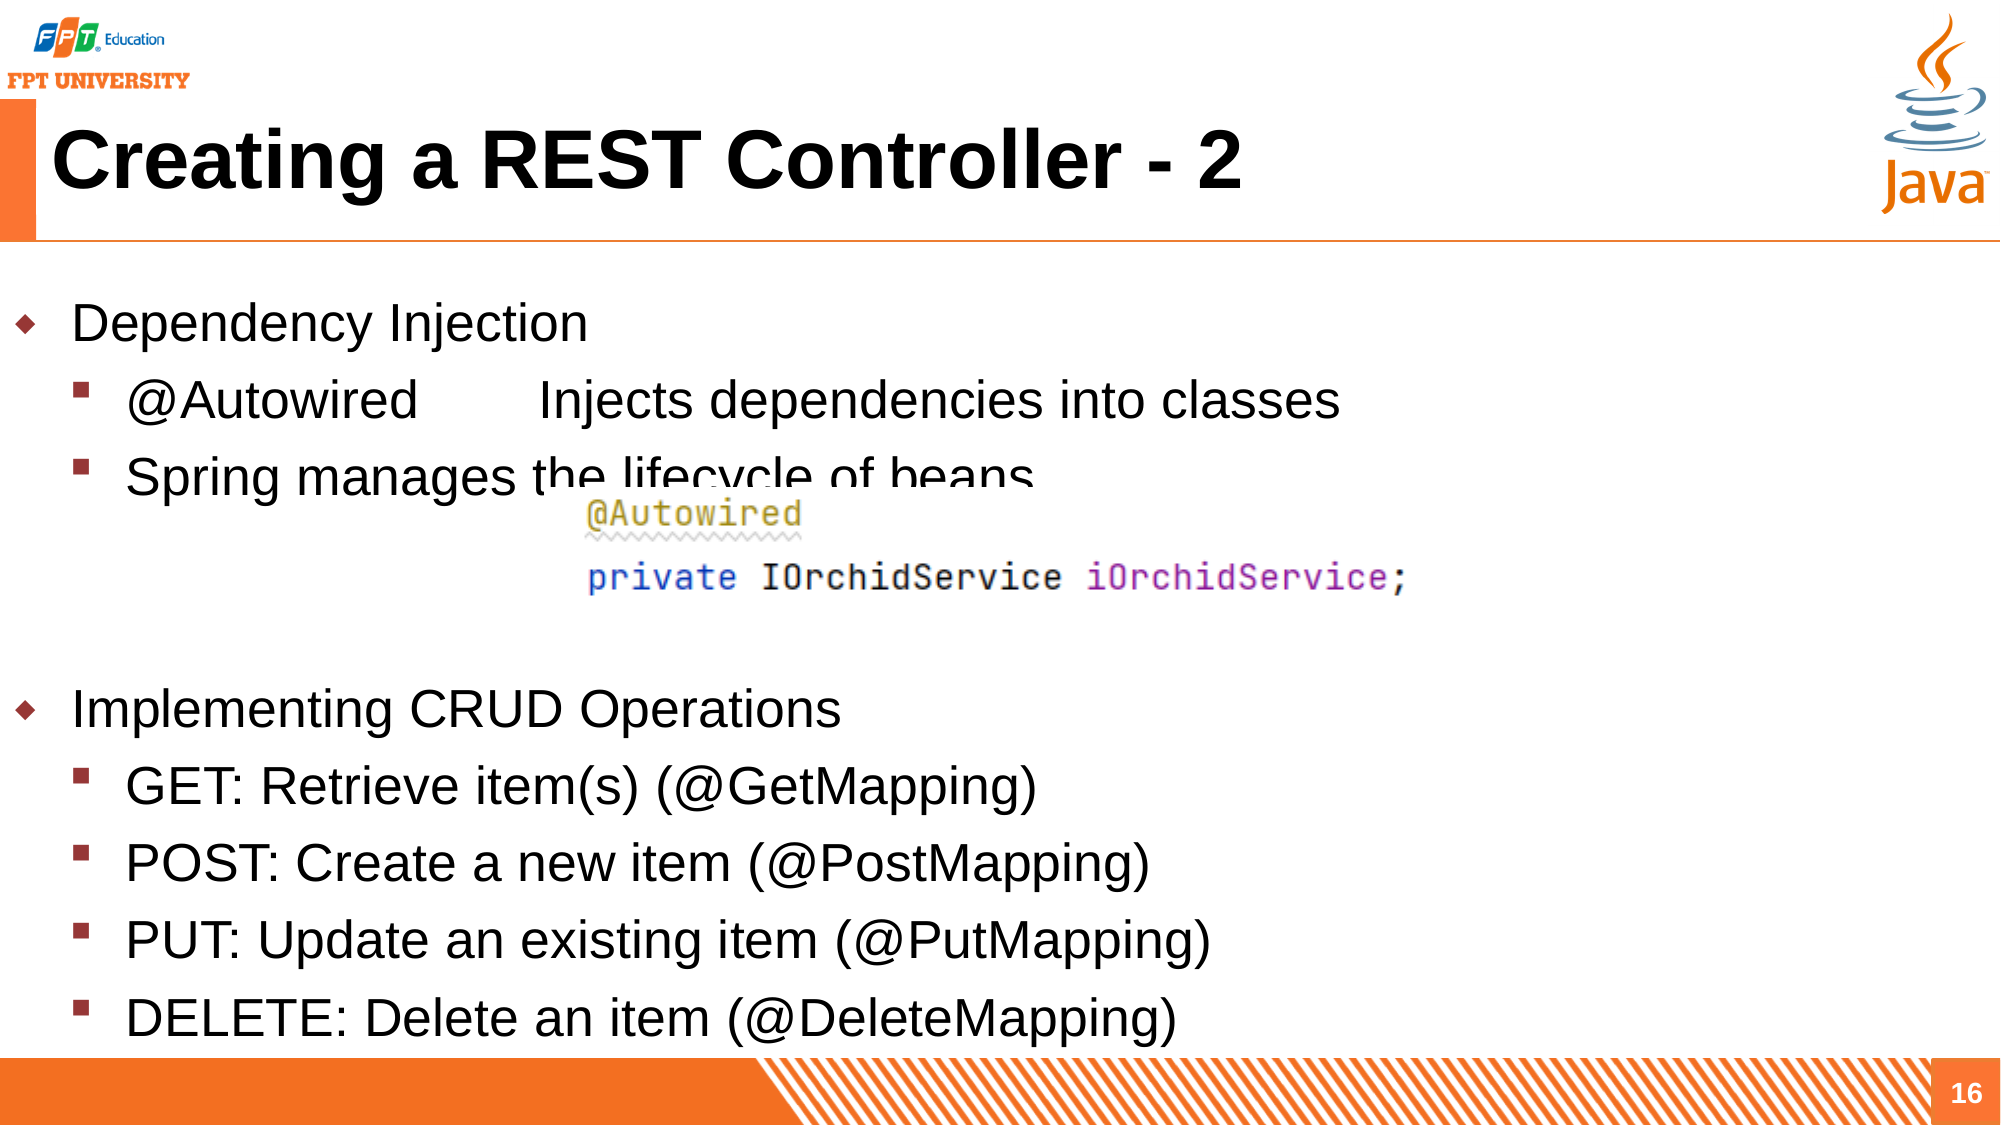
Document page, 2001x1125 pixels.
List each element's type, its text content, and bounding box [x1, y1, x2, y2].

slide_number 16 [1933, 1059, 2000, 1124]
picture [1868, 4, 2000, 226]
picture [0, 1058, 1934, 1125]
title Creating a REST Controller - 2 [36, 108, 1869, 215]
picture [543, 486, 1492, 612]
list Dependency Injection @Autowired Injects dependencies into classes Spring manages the lifecycle of beans Implementing CRUD Operations GET: Retrieve item(s) (@GetMapping) POST: Create a new item (@PostMapping) PUT: Update an existing item (@PutMapping) DELETE: Delete an item (@DeleteMapping) [0, 266, 2000, 1057]
picture [0, 2, 197, 99]
